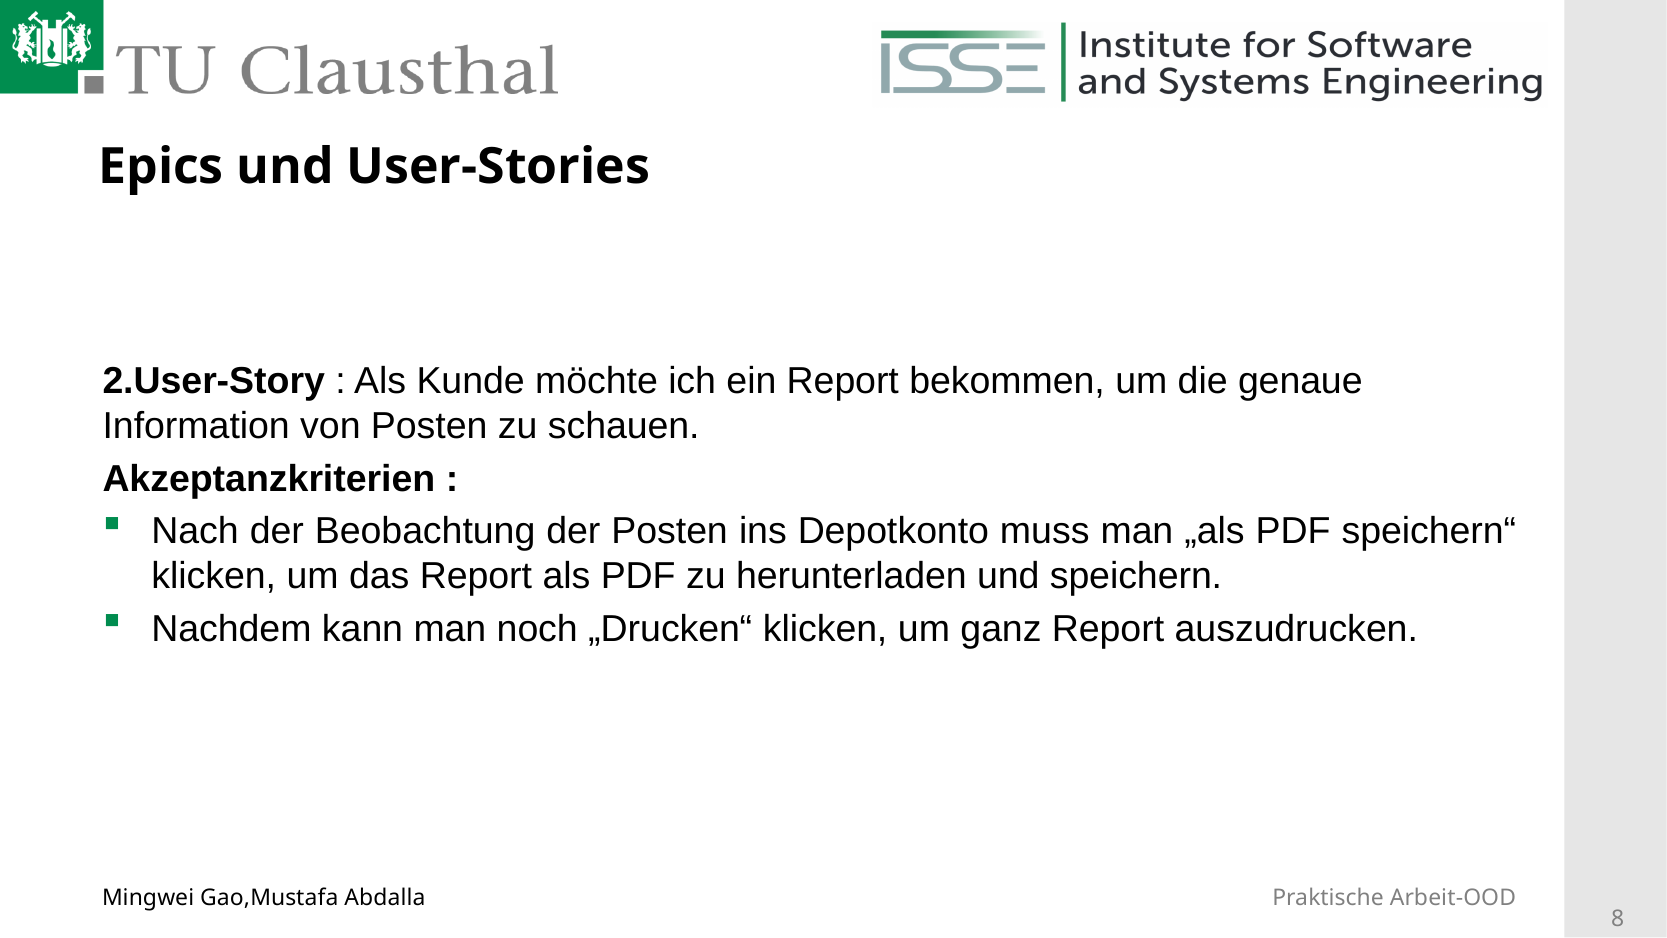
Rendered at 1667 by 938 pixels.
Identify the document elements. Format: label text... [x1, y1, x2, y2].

title Epics und User-Stories [83, 126, 1531, 216]
list 2.User-Story : Als Kunde möchte ich ein Report bekommen, um die genaue Information von Posten zu schauen. Akzeptanzkriterien : Nach der Beobachtung der Posten ins Depotkonto muss man „als PDF speichern“ klicken, um das Report als PDF zu herunterladen und speichern. Nachdem kann man noch „Drucken“ klicken, um ganz Report auszudrucken. [87, 233, 1532, 824]
picture [0, 0, 558, 94]
picture [872, 22, 1548, 108]
